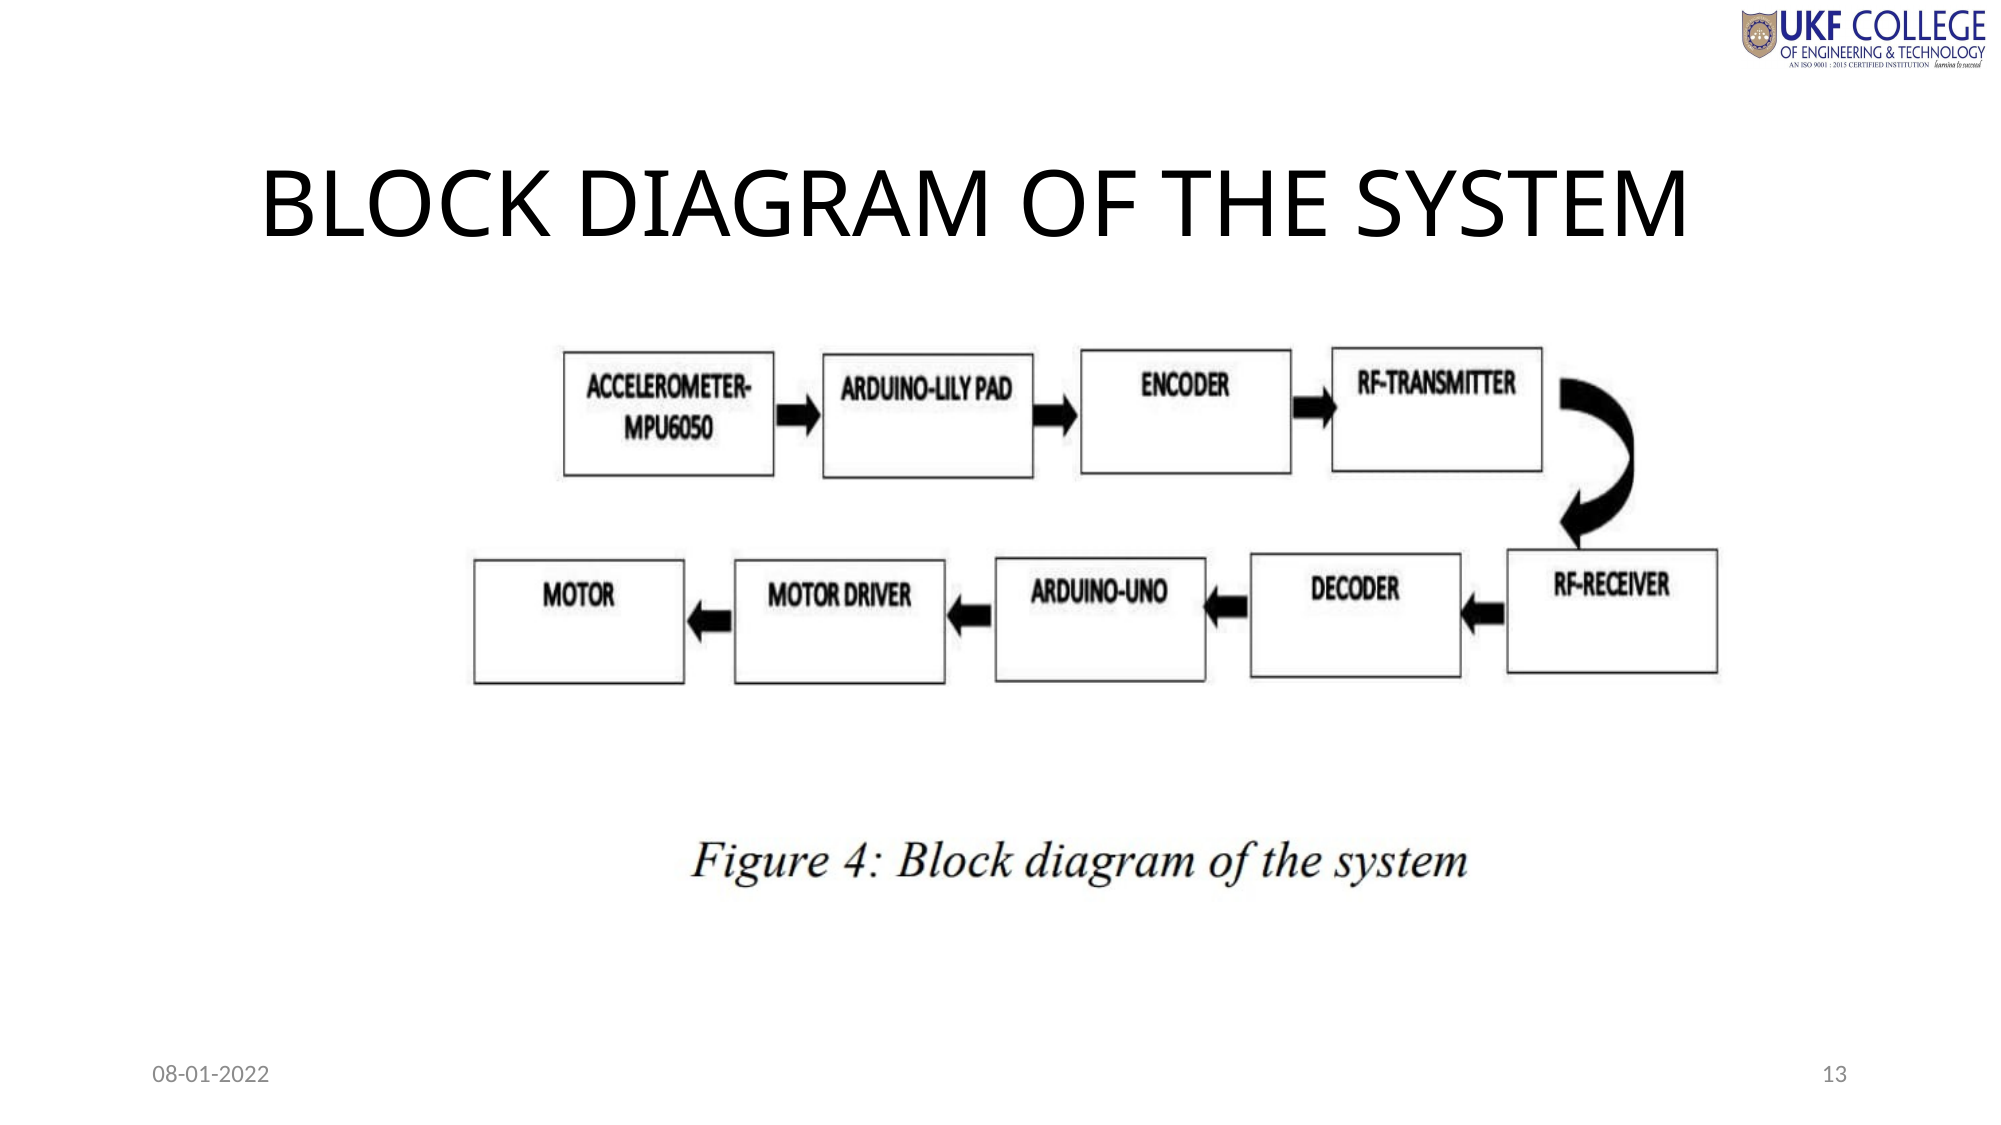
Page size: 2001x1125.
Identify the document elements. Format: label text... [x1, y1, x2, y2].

picture [1741, 5, 1987, 69]
slide_number 13 [1412, 1042, 1863, 1103]
title BLOCK DIAGRAM OF THE SYSTEM [243, 112, 1961, 301]
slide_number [137, 1042, 588, 1103]
picture [417, 300, 1787, 949]
